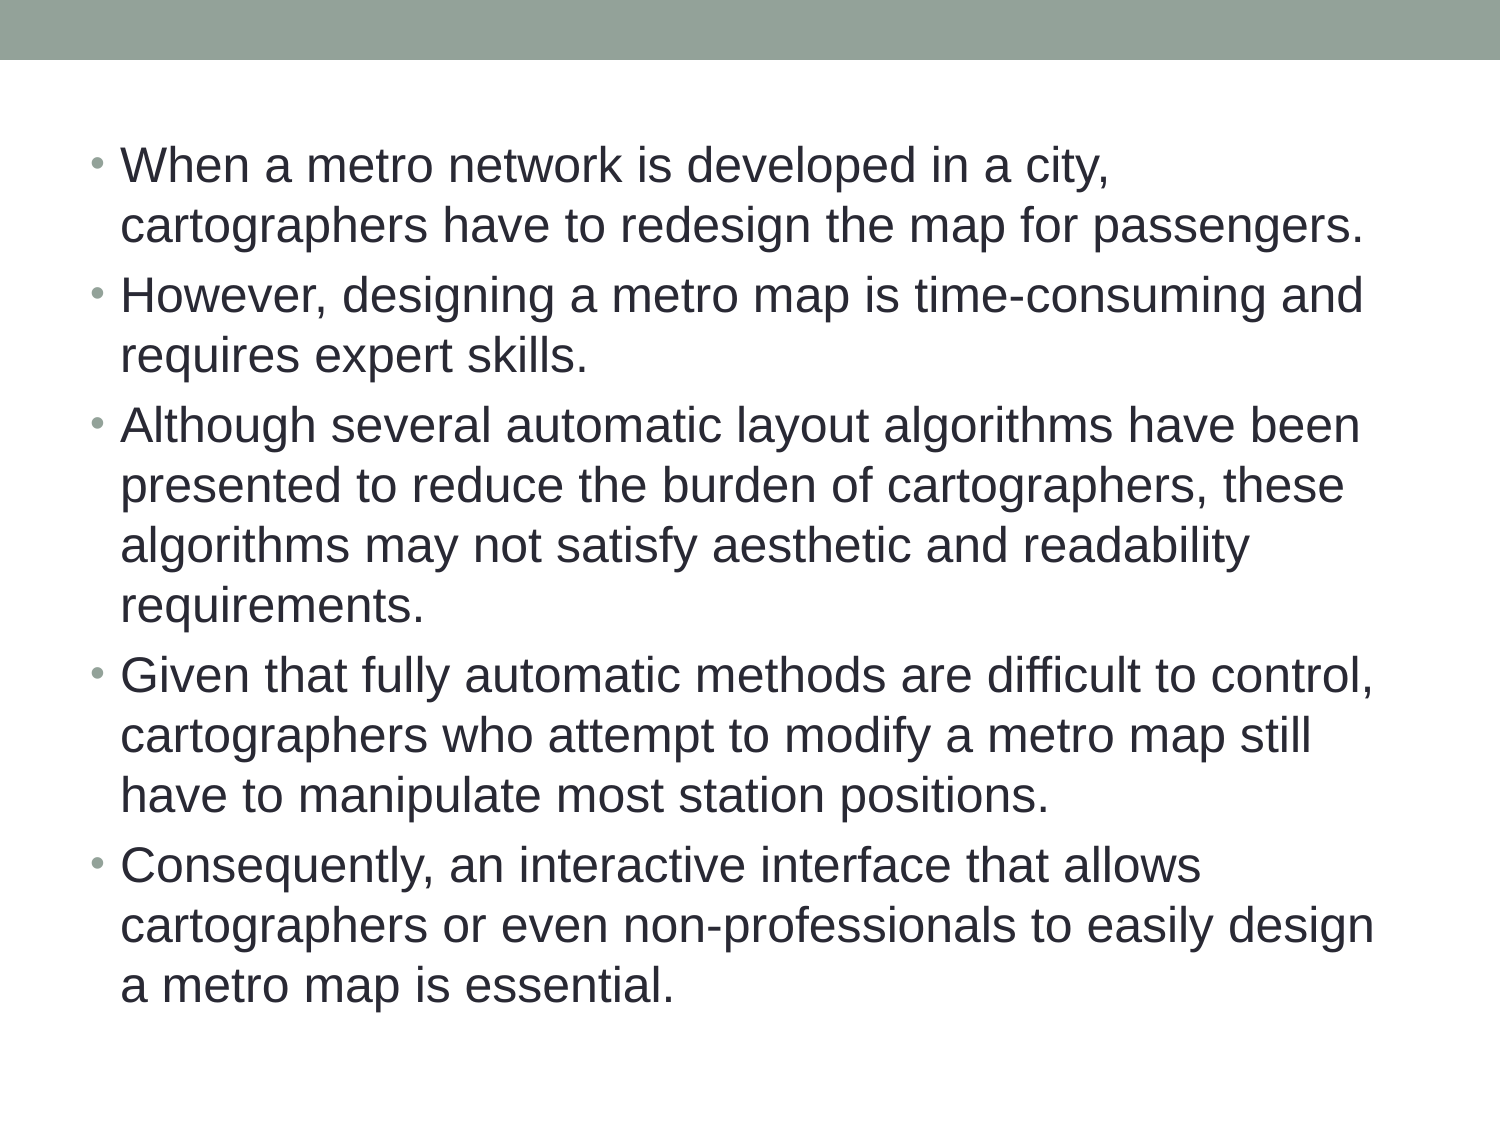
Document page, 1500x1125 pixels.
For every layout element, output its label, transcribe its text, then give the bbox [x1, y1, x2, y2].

list When a metro network is developed in a city, cartographers have to redesign the map for passengers. However, designing a metro map is time-consuming and requires expert skills. Although several automatic layout algorithms have been presented to reduce the burden of cartographers, these algorithms may not satisfy aesthetic and readability requirements. Given that fully automatic methods are difficult to control, cartographers who attempt to modify a metro map still have to manipulate most station positions. Consequently, an interactive interface that allows cartographers or even non-professionals to easily design a metro map is essential. [75, 125, 1425, 1100]
